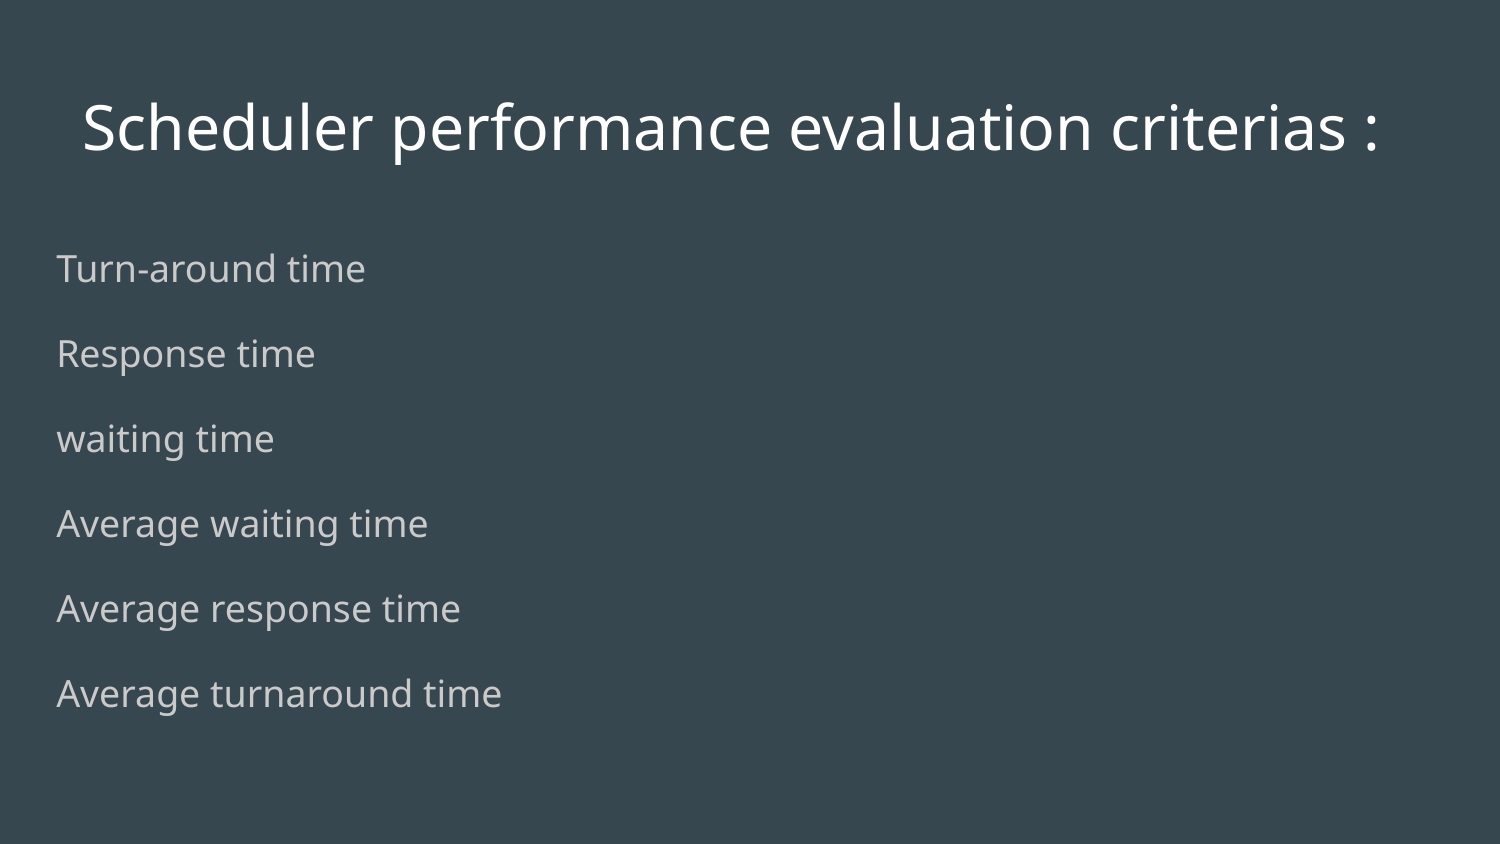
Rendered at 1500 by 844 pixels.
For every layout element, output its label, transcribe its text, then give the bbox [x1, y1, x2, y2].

list Turn-around time Response time waiting time Average waiting time Average response time Average turnaround time [41, 223, 1439, 784]
title Scheduler performance evaluation criterias : [51, 72, 1449, 167]
